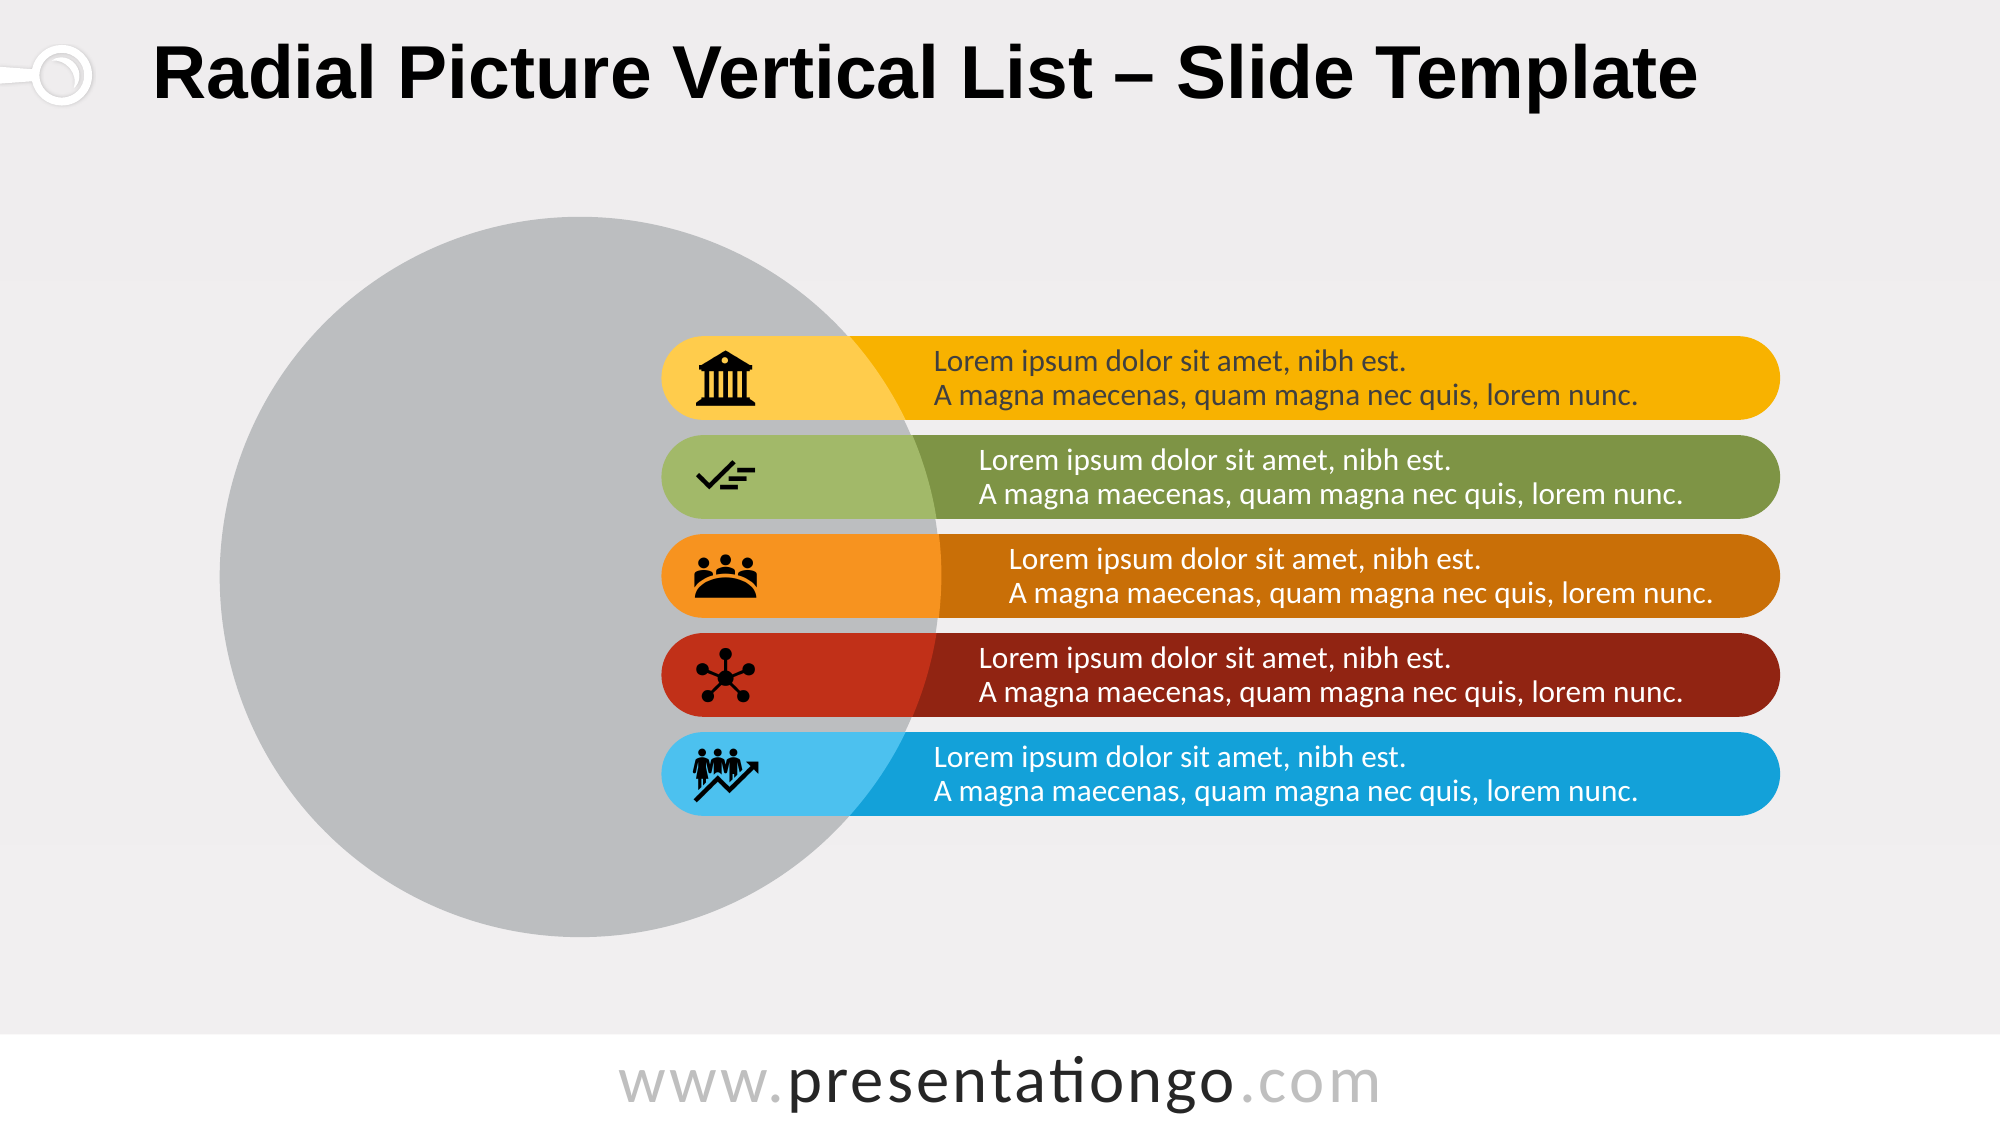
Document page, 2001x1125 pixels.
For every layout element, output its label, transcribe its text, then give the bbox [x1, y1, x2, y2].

text_box Lorem ipsum dolor sit amet, nibh est. A magna maecenas, quam magna nec quis, lorem nunc. [939, 534, 1781, 618]
picture [688, 341, 763, 415]
text_box [219, 216, 938, 938]
text_box [661, 534, 942, 618]
picture [688, 539, 763, 613]
text_box Lorem ipsum dolor sit amet, nibh est. A magna maecenas, quam magna nec quis, lorem nunc. [913, 633, 1781, 717]
text_box [661, 435, 937, 519]
text_box [661, 336, 906, 420]
title Radial Picture Vertical List – Slide Template [137, 26, 2000, 148]
picture [688, 737, 763, 811]
picture [688, 638, 763, 712]
text_box Lorem ipsum dolor sit amet, nibh est. A magna maecenas, quam magna nec quis, lorem nunc. [913, 435, 1781, 519]
text_box [661, 732, 906, 816]
text_box [661, 633, 937, 717]
text_box Lorem ipsum dolor sit amet, nibh est. A magna maecenas, quam magna nec quis, lorem nunc. [851, 732, 1781, 816]
text_box Lorem ipsum dolor sit amet, nibh est. A magna maecenas, quam magna nec quis, lorem nunc. [851, 336, 1781, 420]
picture [688, 440, 763, 514]
